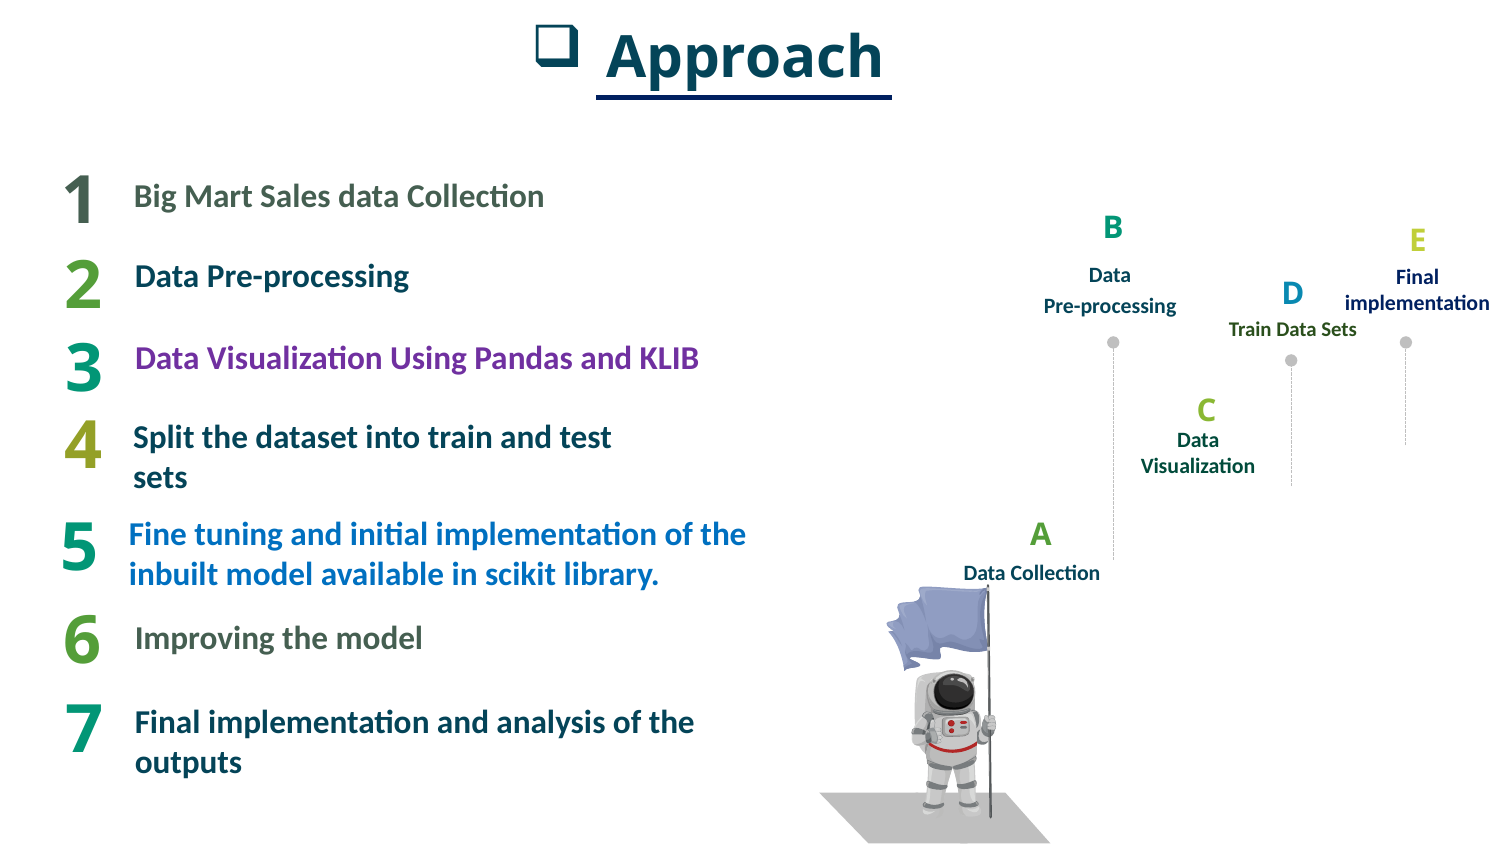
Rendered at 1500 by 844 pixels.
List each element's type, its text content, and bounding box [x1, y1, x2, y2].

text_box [819, 427, 1500, 844]
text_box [46, 496, 819, 609]
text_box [50, 678, 815, 844]
text_box Approach [516, 11, 900, 97]
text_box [49, 234, 495, 394]
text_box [1024, 207, 1201, 352]
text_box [49, 394, 679, 496]
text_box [1192, 272, 1394, 406]
text_box 6 [48, 609, 143, 685]
text_box Improving the model [123, 610, 495, 676]
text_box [885, 584, 997, 819]
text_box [1329, 219, 1500, 354]
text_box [1114, 371, 1286, 517]
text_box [495, 317, 731, 496]
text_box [944, 513, 1120, 598]
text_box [47, 149, 564, 342]
